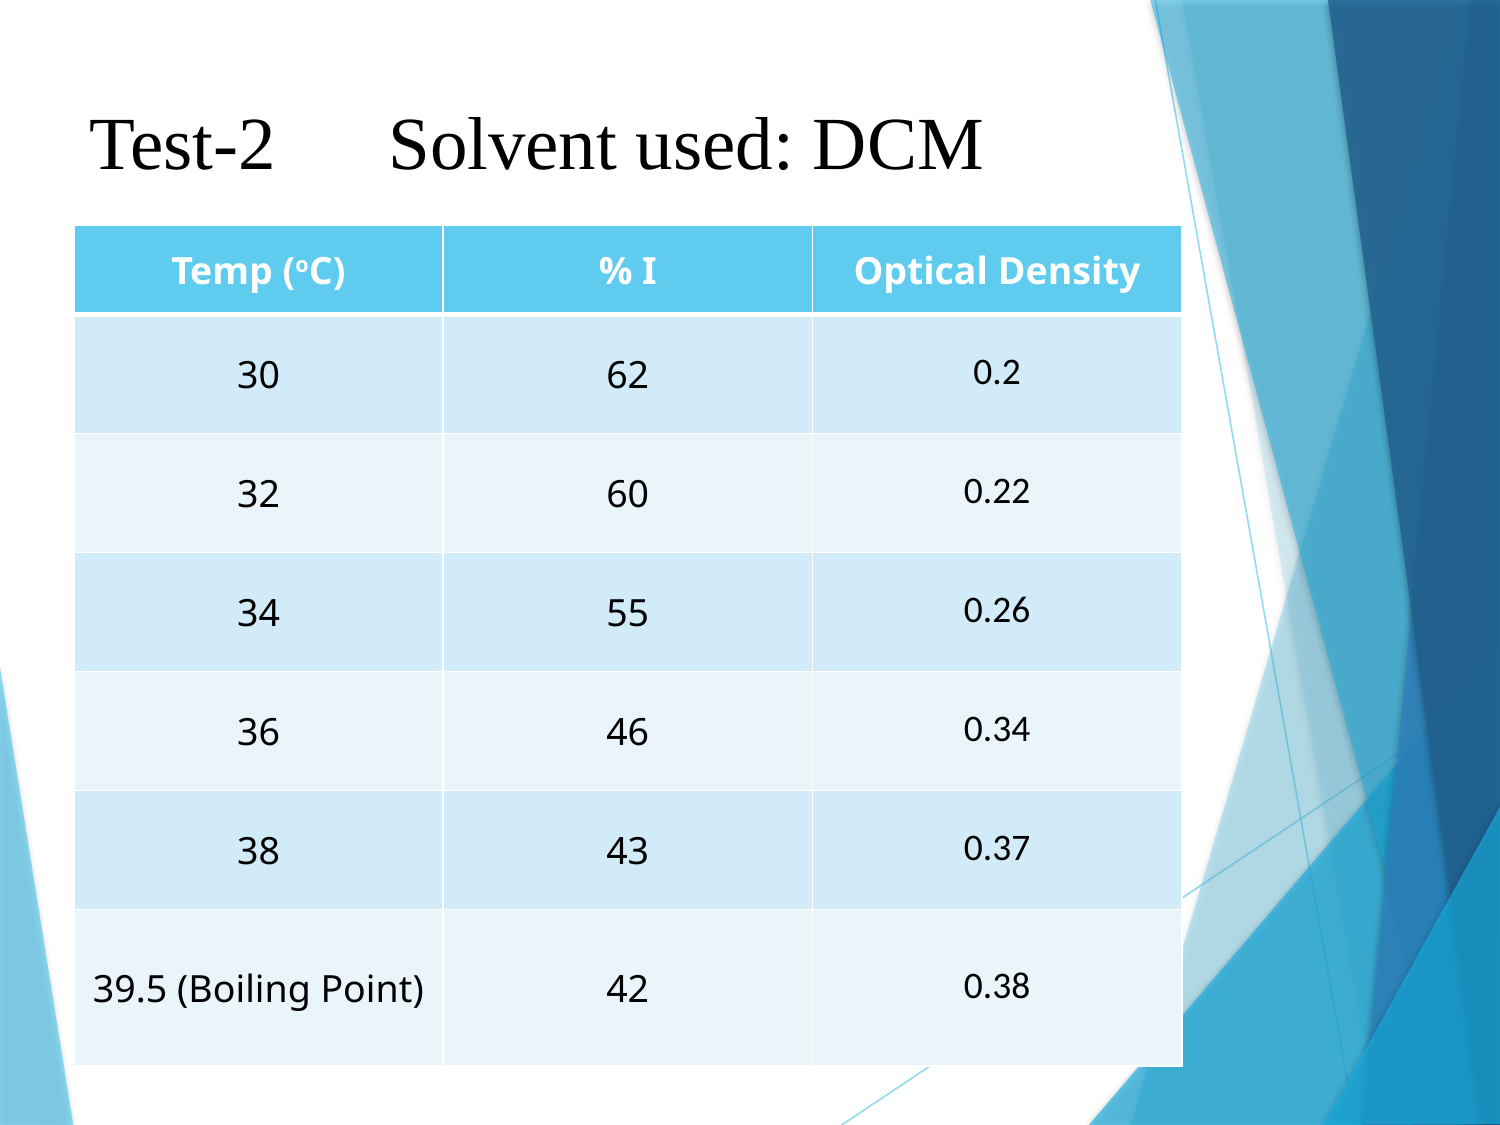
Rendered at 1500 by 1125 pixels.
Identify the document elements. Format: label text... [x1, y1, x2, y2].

table_cell 0.38 [813, 910, 1181, 1065]
table_cell 39.5 (Boiling Point) [75, 910, 442, 1065]
table_header Optical Density [813, 226, 1181, 312]
text_box Test-2 Solvent used: DCM [75, 87, 1250, 193]
table_cell 0.34 [813, 672, 1181, 790]
table_cell 42 [444, 910, 812, 1065]
table_cell 0.37 [813, 791, 1181, 909]
table_header % I [444, 226, 812, 312]
table_cell 32 [75, 434, 442, 552]
table_cell 60 [444, 434, 812, 552]
table_cell 0.22 [813, 434, 1181, 552]
table_cell 36 [75, 672, 442, 790]
table_cell 43 [444, 791, 812, 909]
table_cell 0.26 [813, 553, 1181, 671]
table_cell 34 [75, 553, 442, 671]
table_cell 46 [444, 672, 812, 790]
table_cell 0.2 [813, 317, 1181, 433]
table_header Temp (oC) [75, 226, 442, 312]
table_cell 38 [75, 791, 442, 909]
table_cell 55 [444, 553, 812, 671]
table_cell 62 [444, 317, 812, 433]
table_cell 30 [75, 317, 442, 433]
